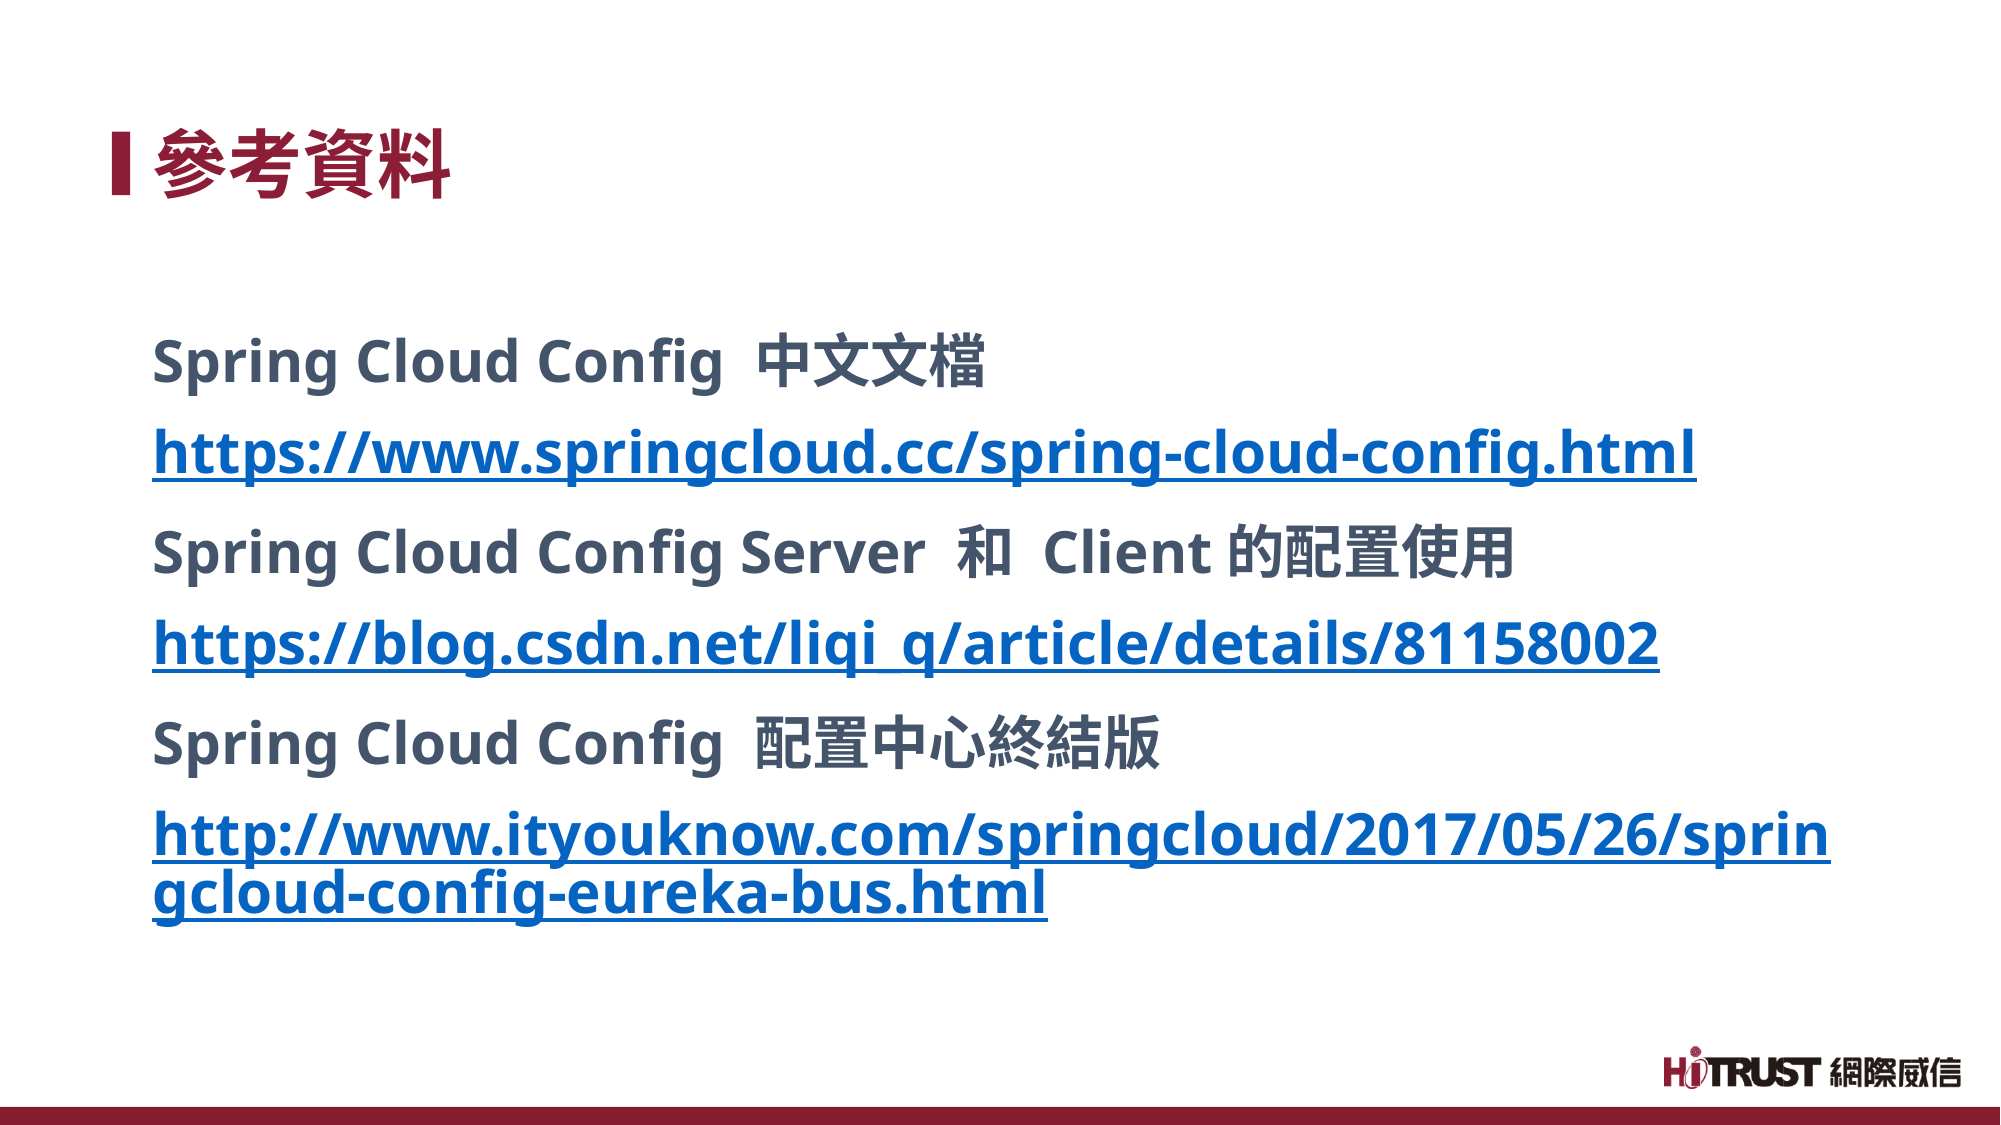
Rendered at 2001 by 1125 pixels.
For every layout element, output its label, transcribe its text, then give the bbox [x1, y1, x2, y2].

title 參考資料 [137, 59, 1863, 278]
picture [1664, 1046, 1961, 1089]
list Spring Cloud Config 中文文檔 https://www.springcloud.cc/spring-cloud-config.html Spring Cloud Config Server 和 Client的配置使用 https://blog.csdn.net/liqi_q/article/details/81158002 Spring Cloud Config 配置中心終結版 http://www.ityouknow.com/springcloud/2017/05/26/springcloud-config-eureka-bus.html [137, 316, 1863, 1014]
